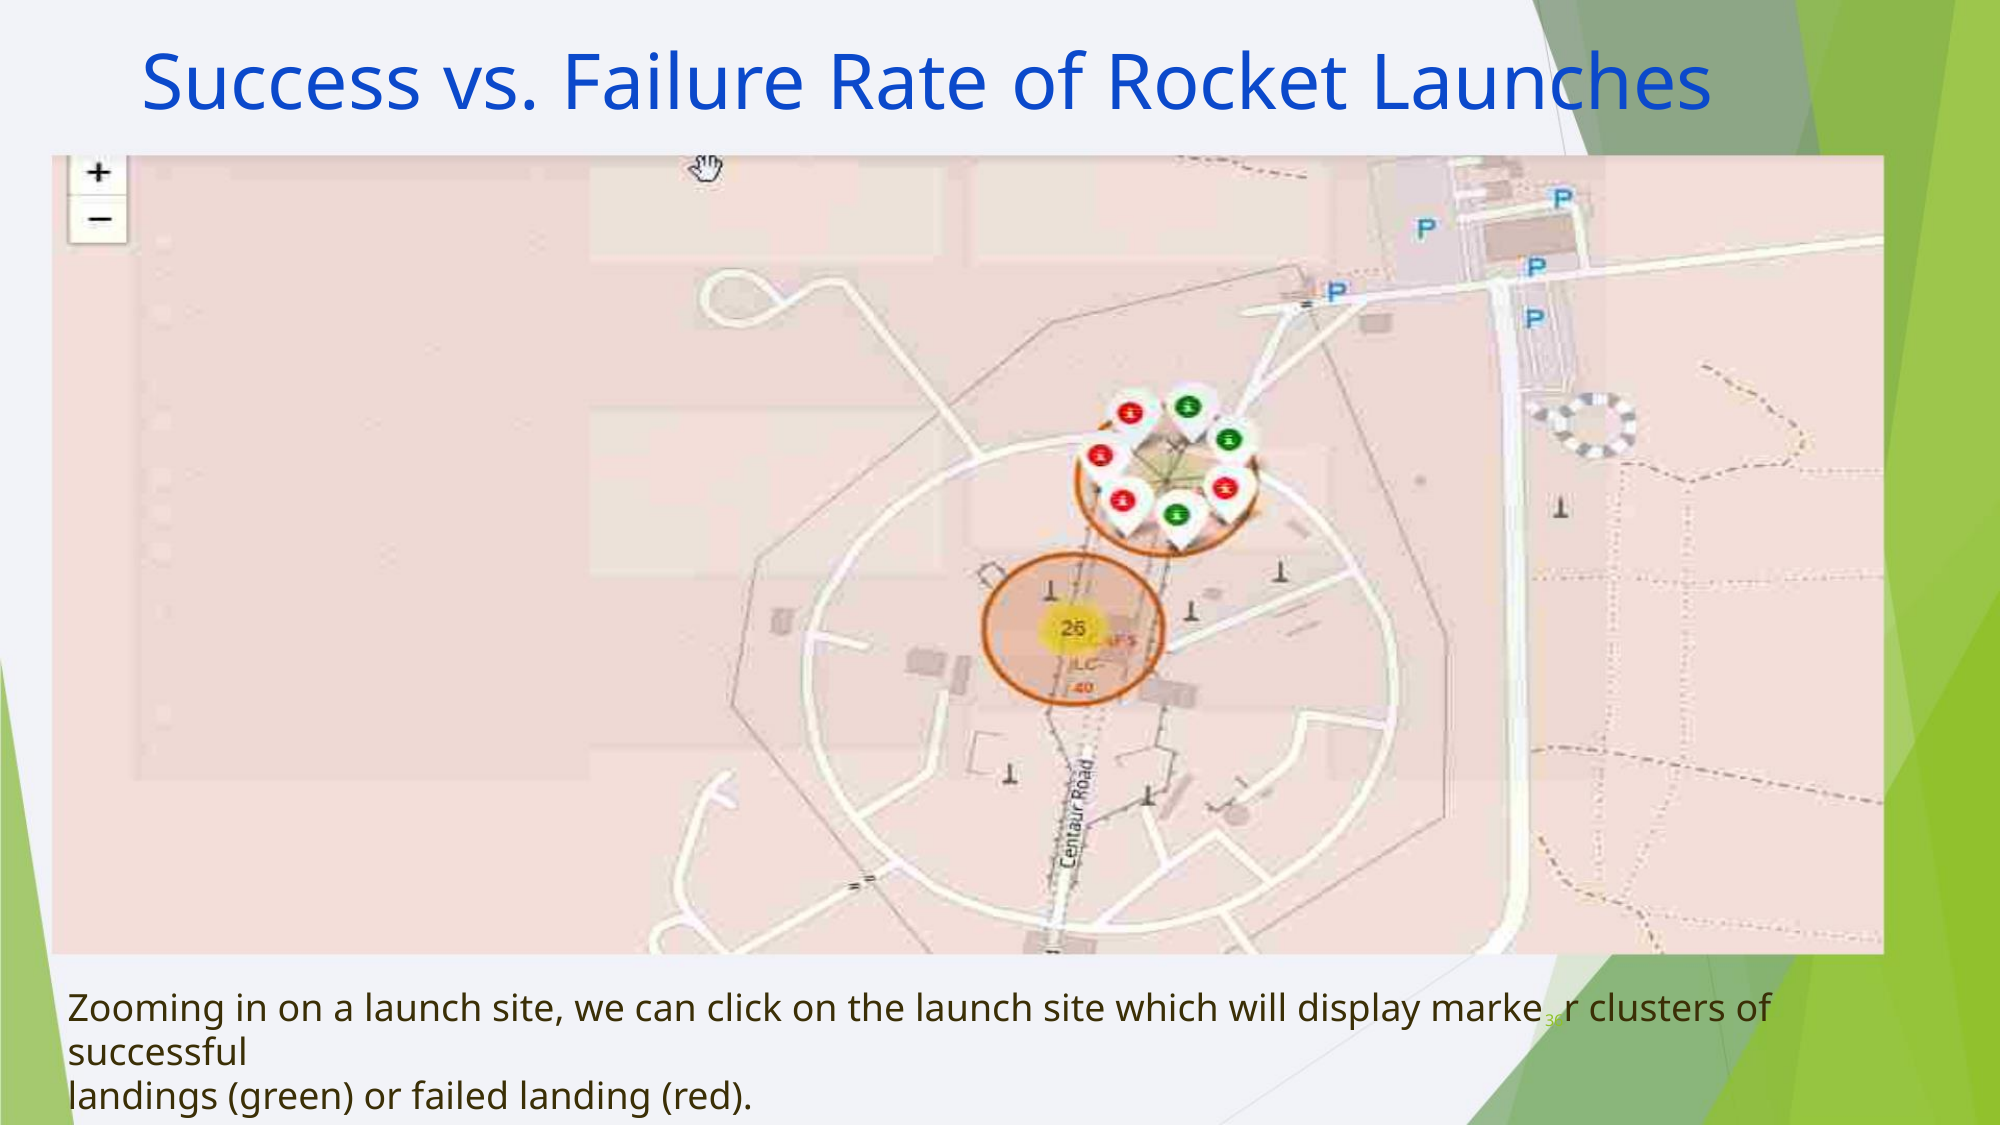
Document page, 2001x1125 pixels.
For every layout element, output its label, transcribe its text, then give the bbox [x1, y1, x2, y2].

text_box Success vs. Failure Rate of Rocket Launches [141, 38, 1721, 125]
text_box Zooming in on a launch site, we can click on the launch site which will display marke36r clusters of successful landings (green) or failed landing (red). [67, 986, 1907, 1117]
text_box [0, 0, 2000, 1125]
